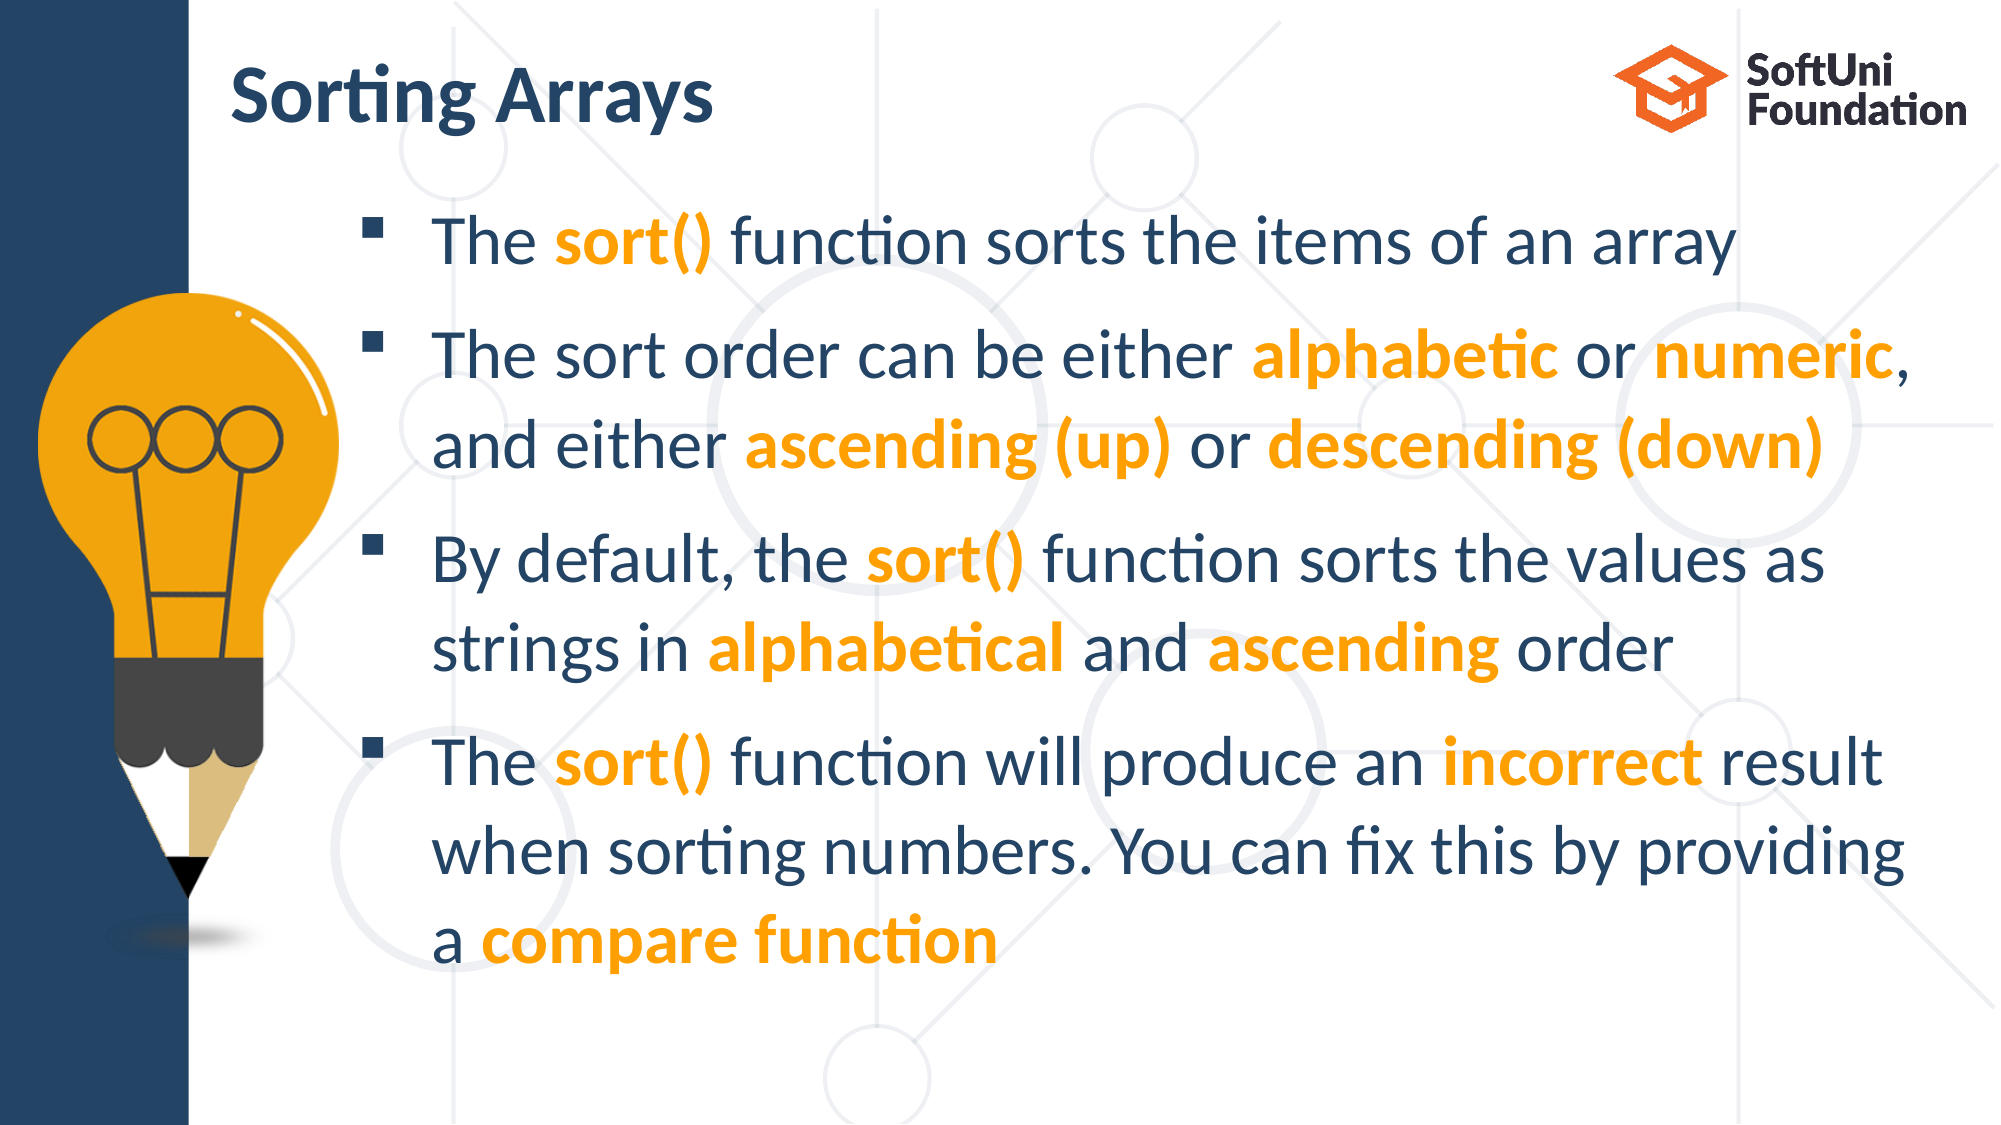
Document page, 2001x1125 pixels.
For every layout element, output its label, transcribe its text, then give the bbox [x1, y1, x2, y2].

picture [1613, 44, 1966, 133]
picture [38, 293, 338, 961]
title Sorting Arrays [212, 16, 1591, 162]
list The sort() function sorts the items of an array The sort order can be either alphabetic or numeric, and either ascending (up) or descending (down) By default, the sort() function sorts the values as strings in alphabetical and ascending order The sort() function will produce an incorrect result when sorting numbers. You can fix this by providing a compare function [338, 183, 1968, 1050]
